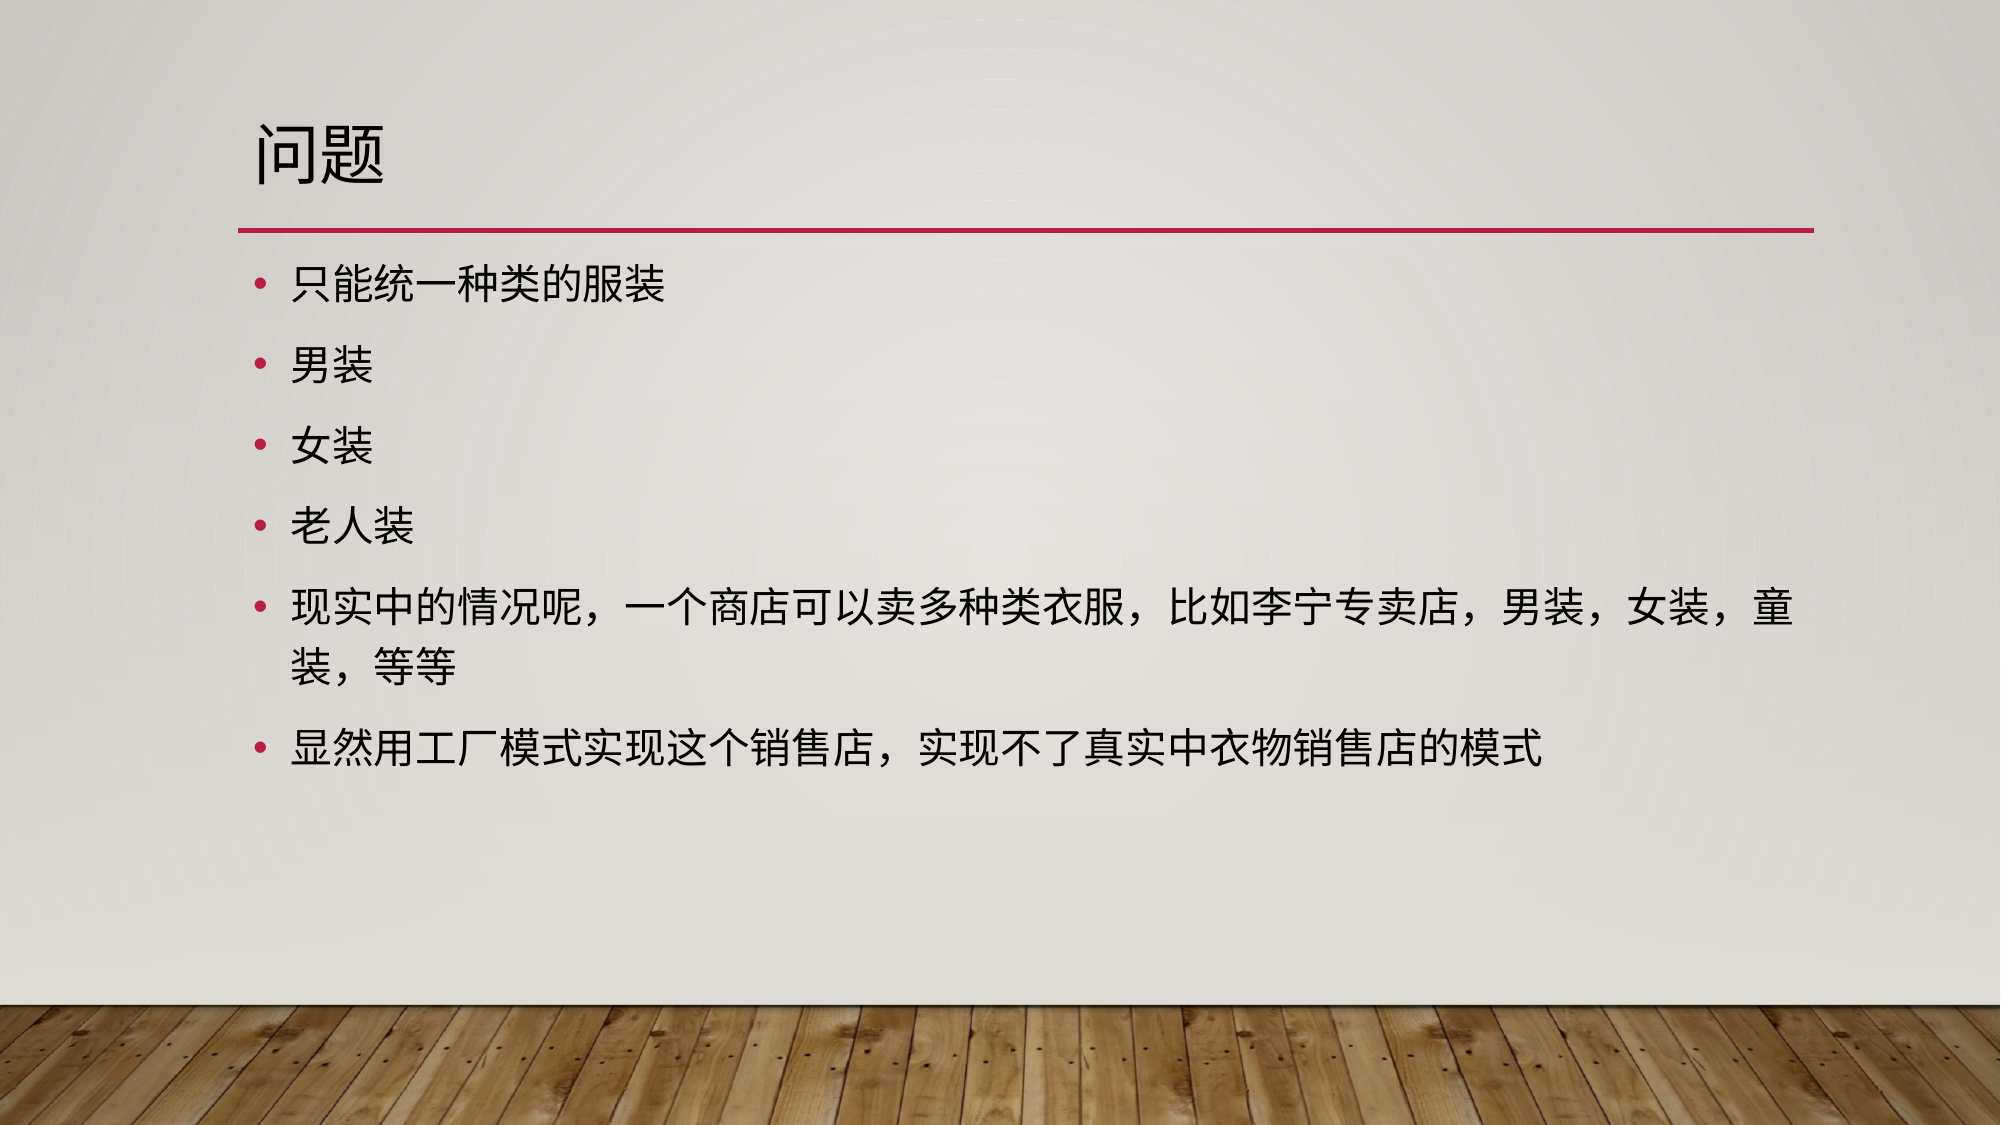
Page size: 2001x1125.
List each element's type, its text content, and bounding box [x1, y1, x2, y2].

title 问题 [238, 114, 1814, 231]
picture [0, 1005, 2000, 1125]
list 只能统一种类的服装 男装 女装 老人装 现实中的情况呢，一个商店可以卖多种类衣服，比如李宁专卖店，男装，女装，童装，等等 显然用工厂模式实现这个销售店，实现不了真实中衣物销售店的模式 [238, 240, 1814, 987]
